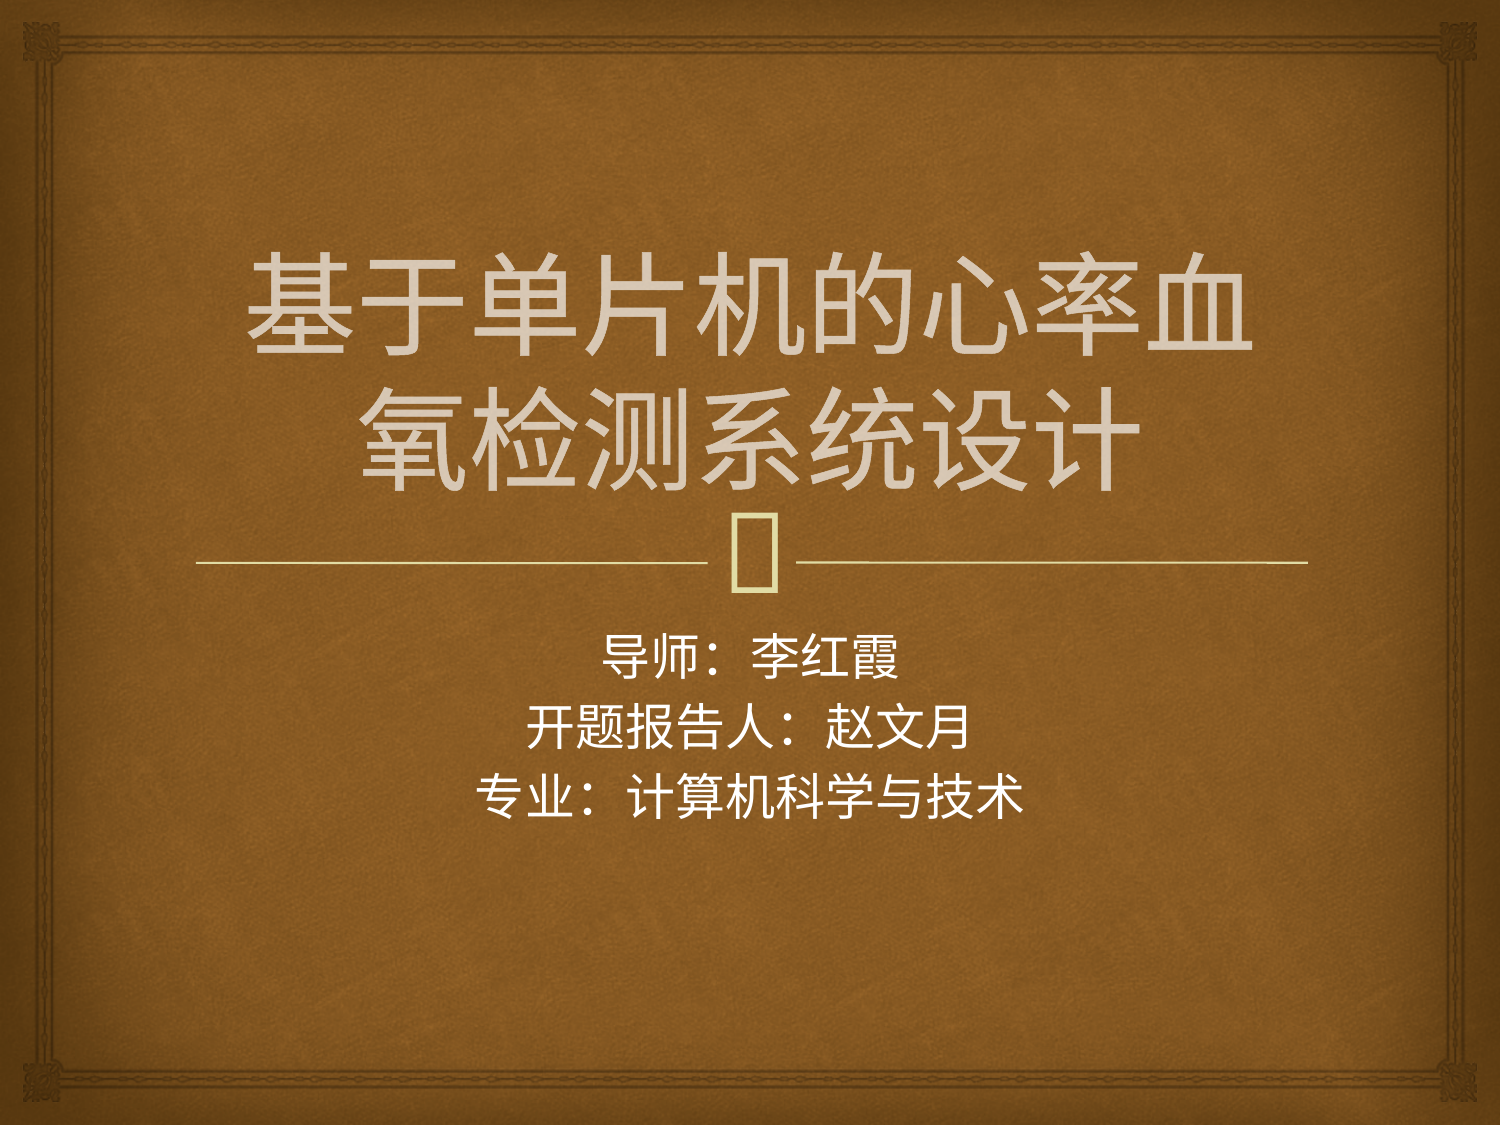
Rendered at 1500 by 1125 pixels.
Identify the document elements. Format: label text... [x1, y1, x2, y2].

picture [0, 0, 1500, 1125]
title 基于单片机的心率血氧检测系统设计 [194, 227, 1306, 512]
subtitle 导师：李红霞 开题报告人：赵文月 专业：计算机科学与技术 [225, 618, 1275, 906]
